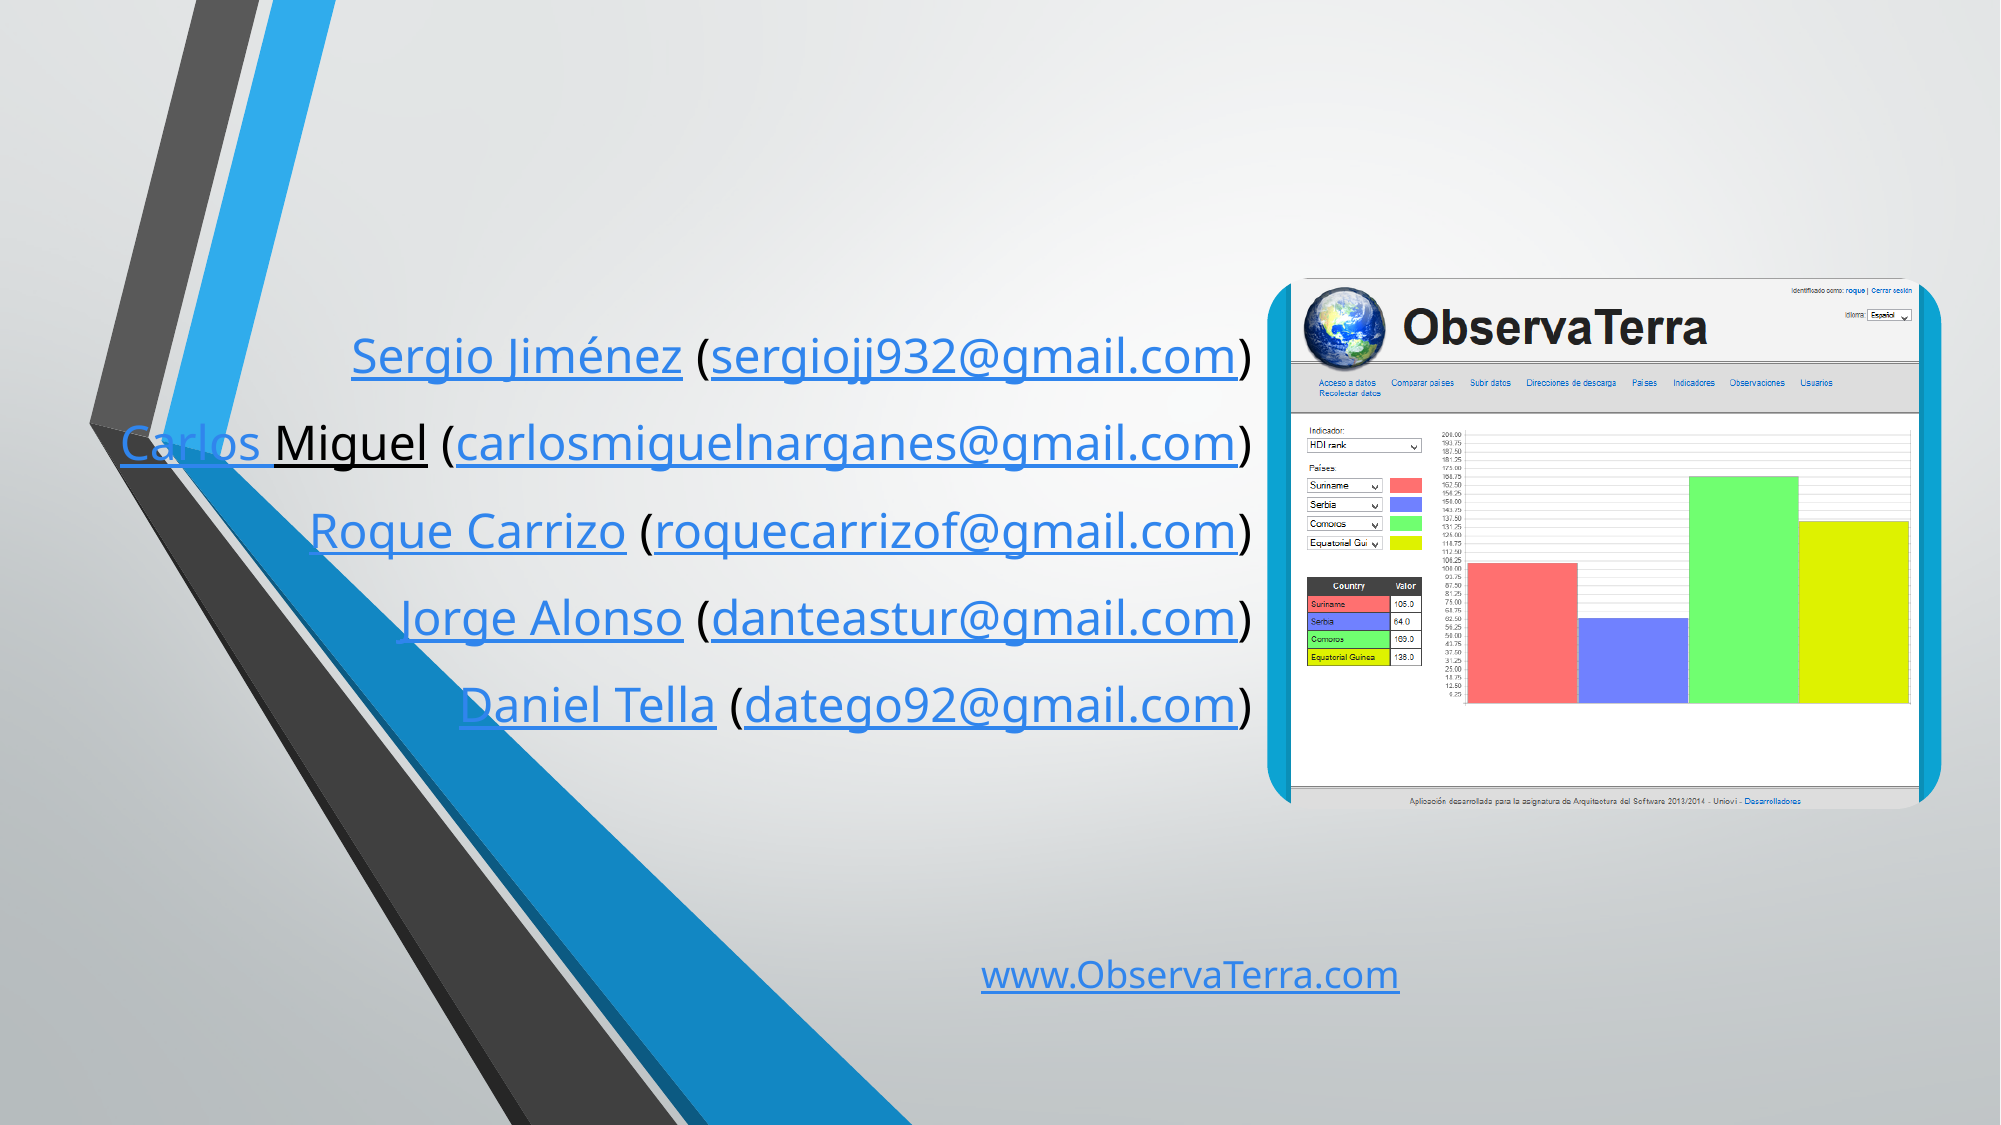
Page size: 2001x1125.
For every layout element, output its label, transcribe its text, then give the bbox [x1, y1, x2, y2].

picture [1266, 277, 1942, 810]
subtitle Sergio Jiménez (sergiojj932@gmail.com) Carlos Miguel (carlosmiguelnarganes@gmail.com) Roque Carrizo (roquecarrizof@gmail.com) Jorge Alonso (danteastur@gmail.com) Daniel Tella (datego92@gmail.com) [89, 317, 1268, 817]
text_box www.ObservaTerra.com [966, 943, 1942, 1009]
